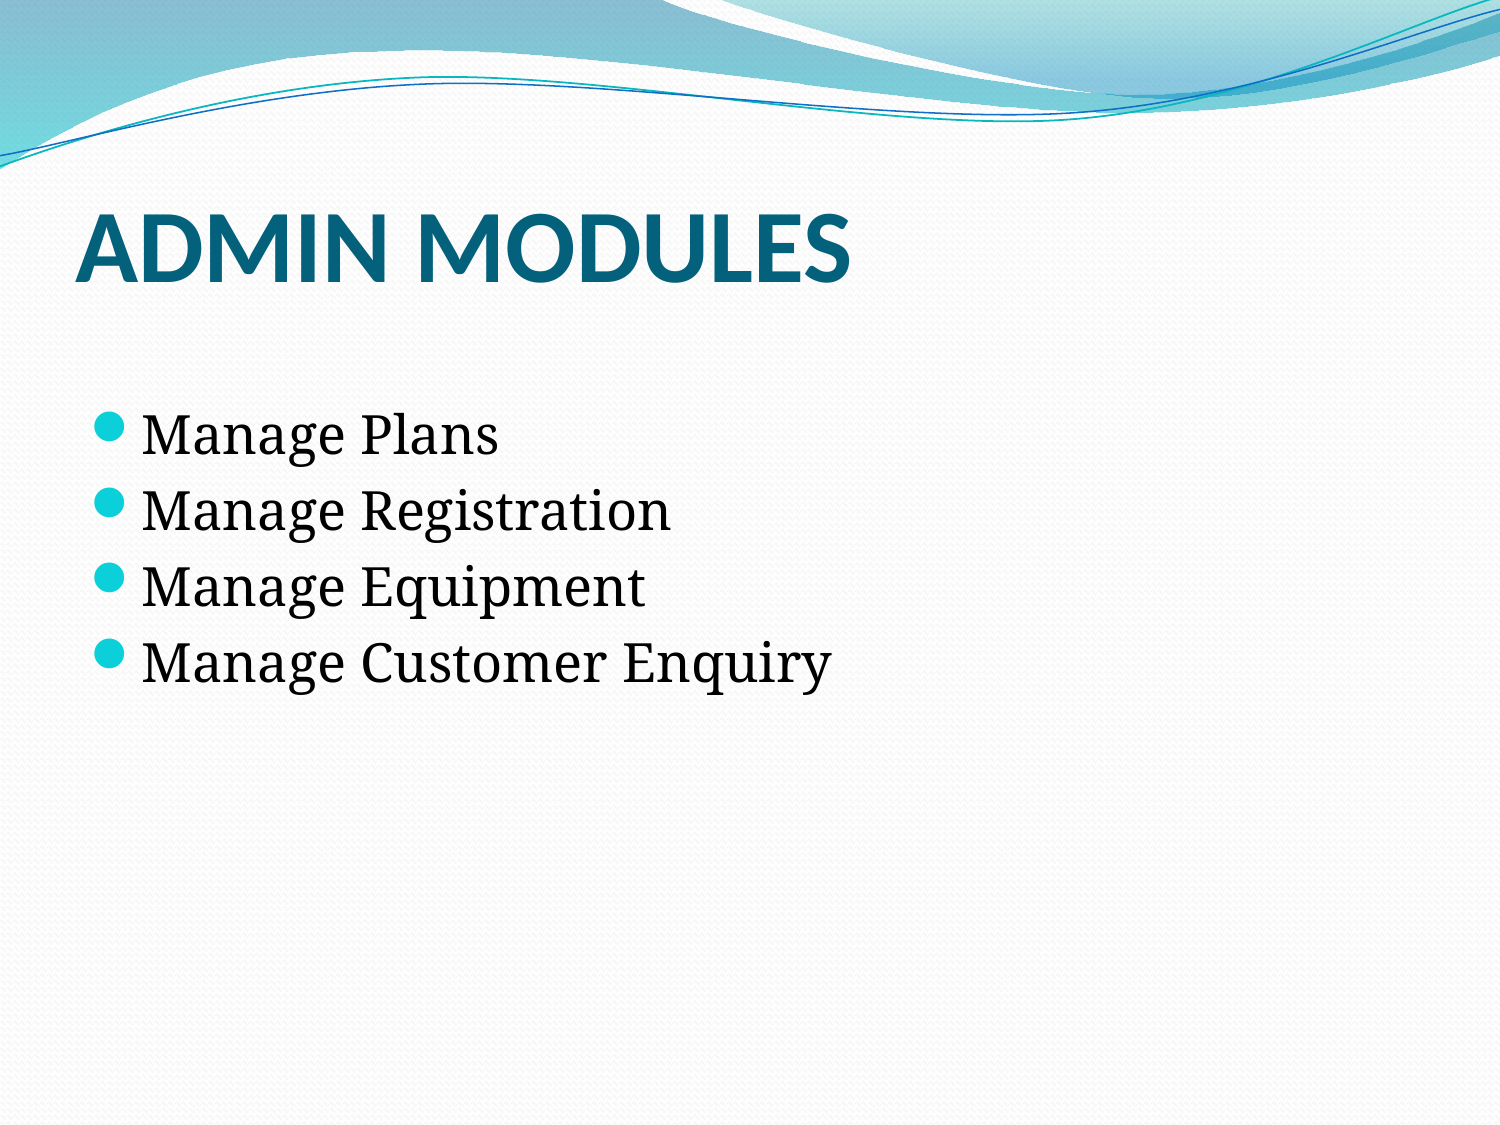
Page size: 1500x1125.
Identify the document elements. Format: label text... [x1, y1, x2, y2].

list Manage Plans Manage Registration Manage Equipment Manage Customer Enquiry [74, 317, 1426, 1038]
title ADMIN MODULES [74, 115, 1426, 304]
